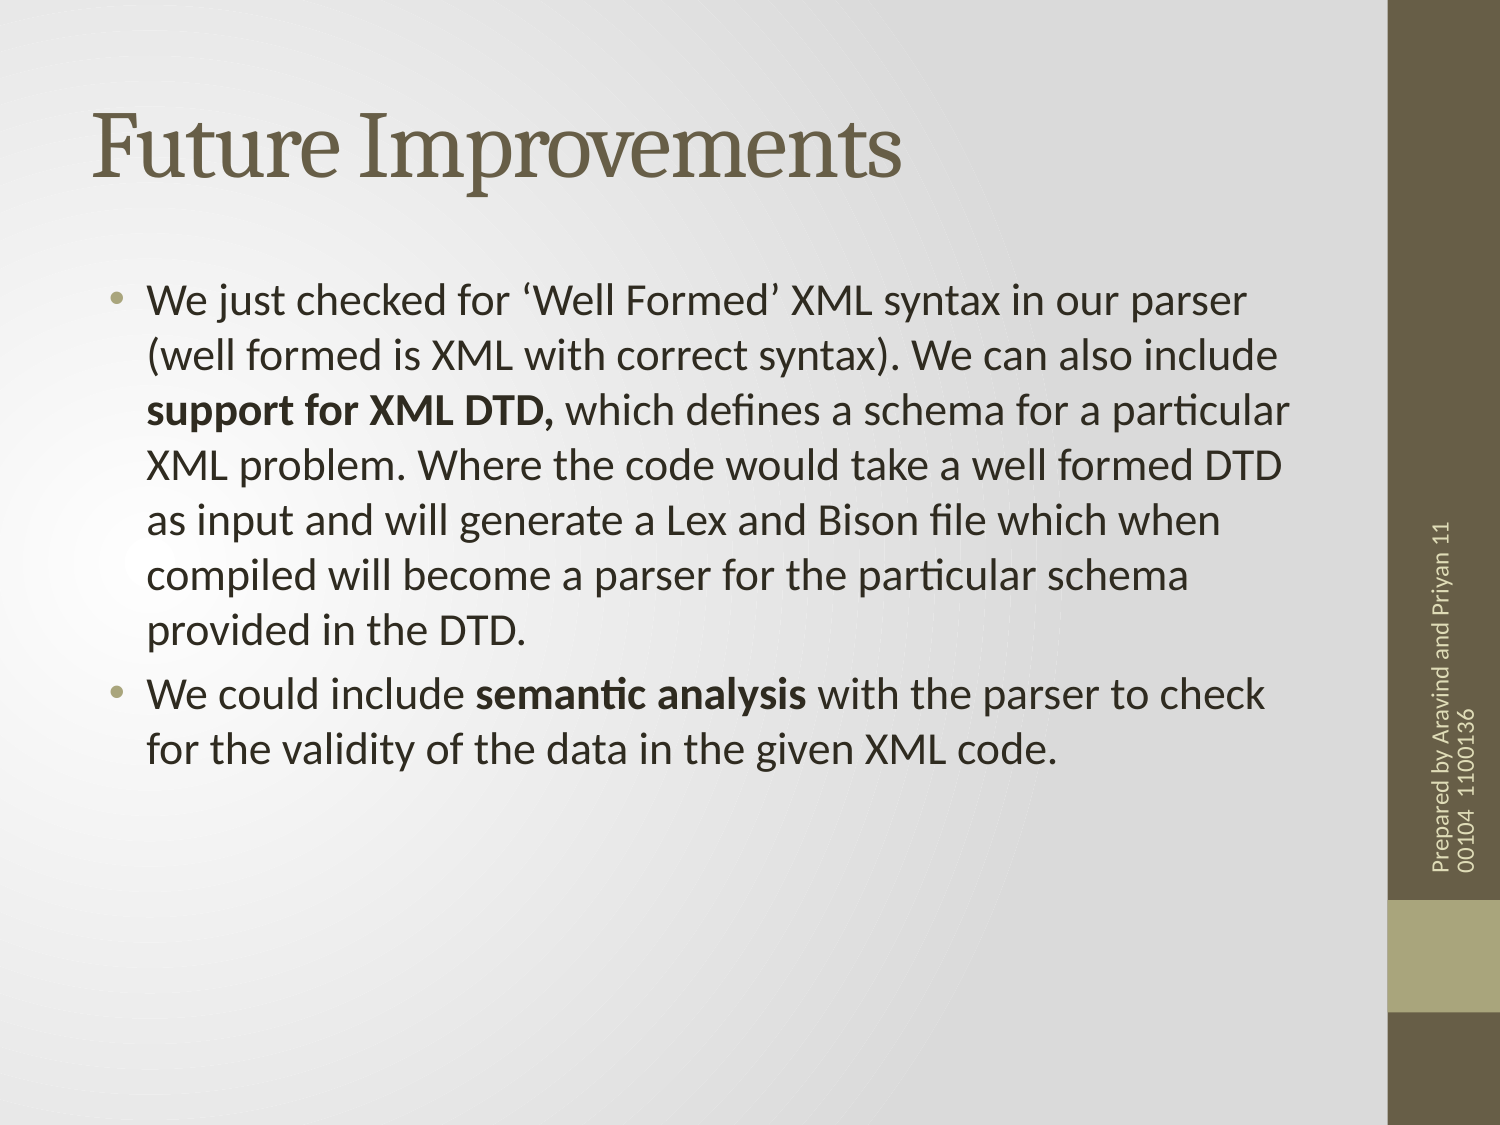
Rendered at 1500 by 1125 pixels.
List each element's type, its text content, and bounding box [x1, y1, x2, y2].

footer Prepared by Aravind and Priyan 1100104 1100136 [1408, 500, 1469, 889]
list We just checked for ‘Well Formed’ XML syntax in our parser (well formed is XML with correct syntax). We can also include support for XML DTD, which defines a schema for a particular XML problem. Where the code would take a well formed DTD as input and will generate a Lex and Bison file which when compiled will become a parser for the particular schema provided in the DTD. We could include semantic analysis with the parser to check for the validity of the data in the given XML code. [75, 262, 1325, 1050]
title Future Improvements [75, 45, 1325, 233]
